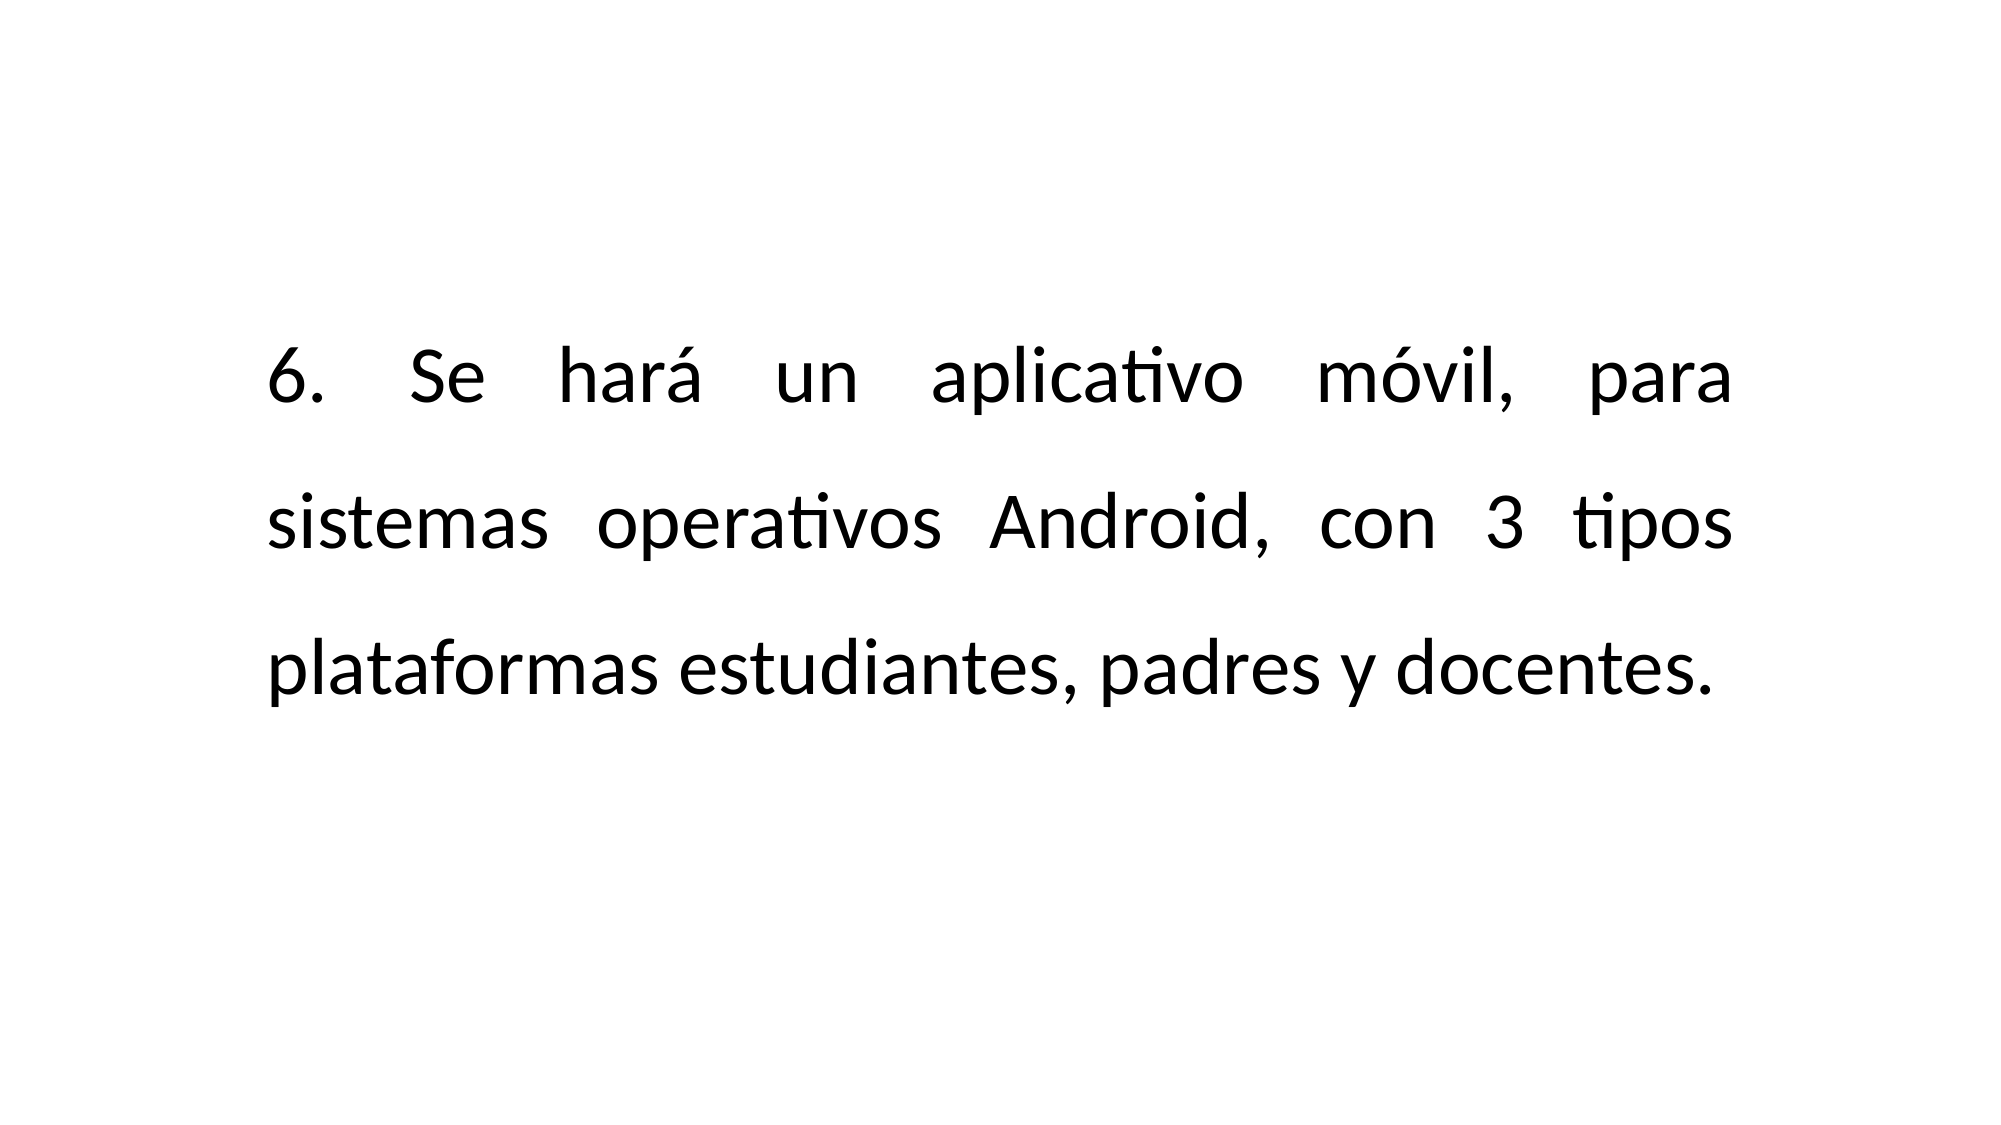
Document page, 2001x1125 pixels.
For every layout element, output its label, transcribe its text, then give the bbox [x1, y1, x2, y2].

subtitle 6. Se hará un aplicativo móvil, para sistemas operativos Android, con 3 tipos plataformas estudiantes, padres y docentes. [251, 265, 1752, 845]
